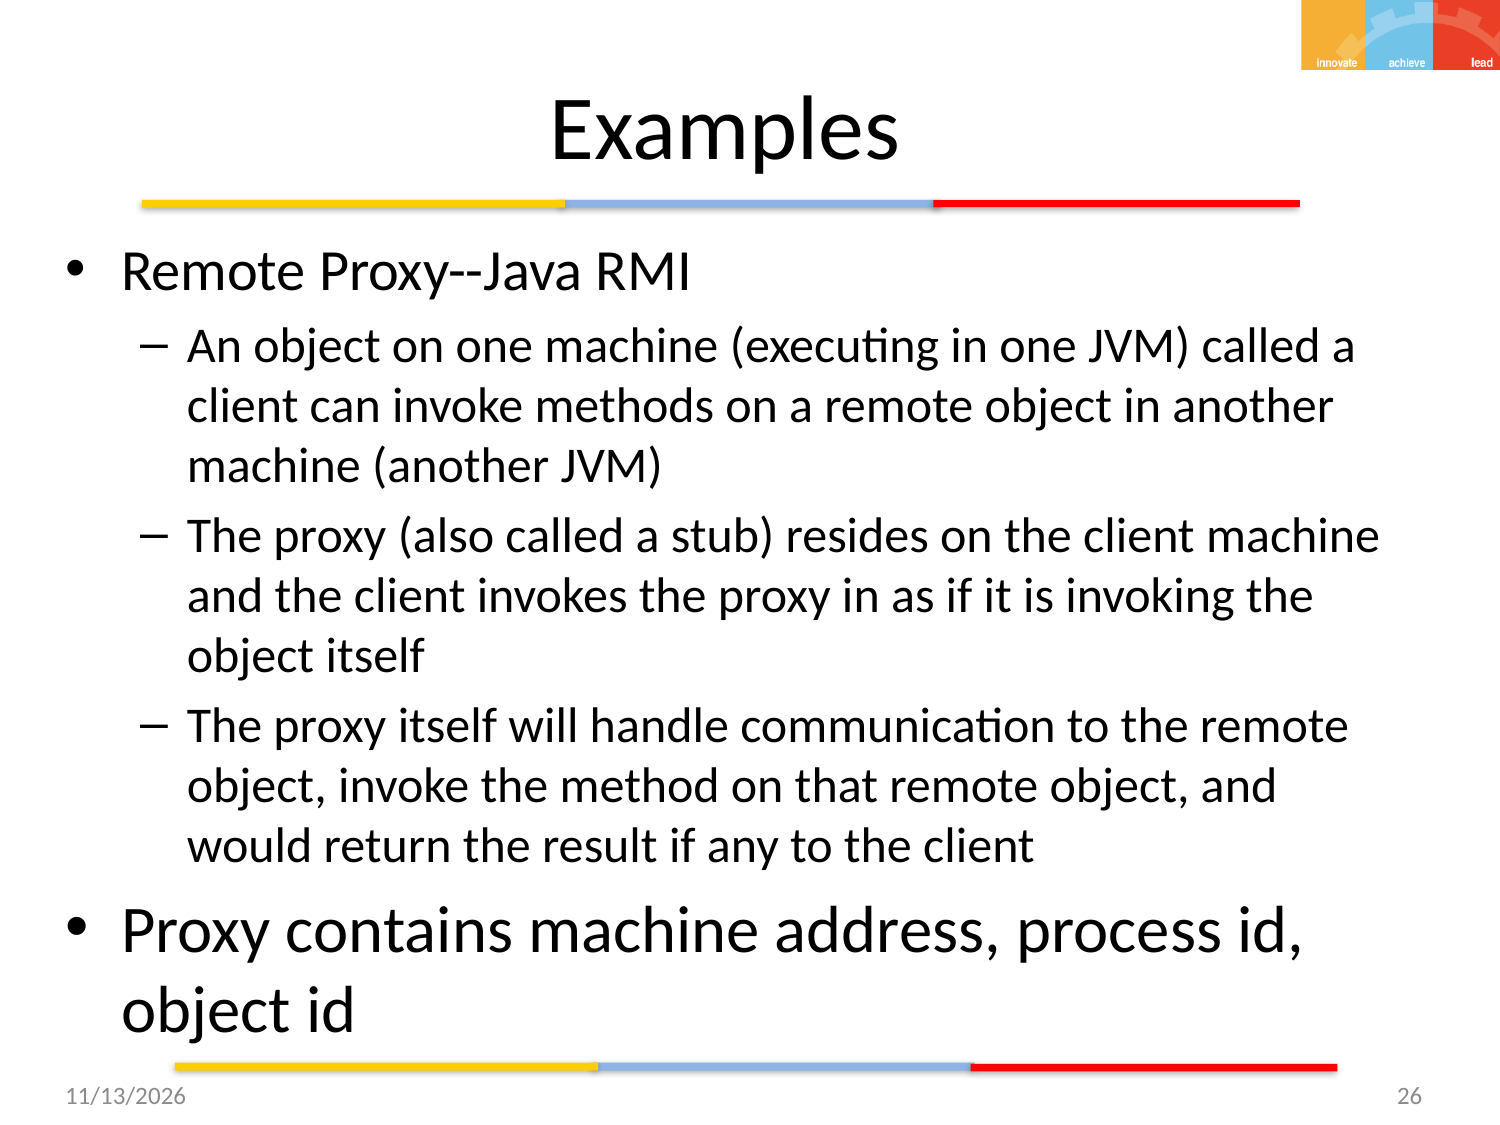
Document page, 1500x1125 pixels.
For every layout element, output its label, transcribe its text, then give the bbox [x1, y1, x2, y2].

slide_number 26 [1087, 1065, 1438, 1125]
list Remote Proxy--Java RMI An object on one machine (executing in one JVM) called a client can invoke methods on a remote object in another machine (another JVM) The proxy (also called a stub) resides on the client machine and the client invokes the proxy in as if it is invoking the object itself The proxy itself will handle communication to the remote object, invoke the method on that remote object, and would return the result if any to the client Proxy contains machine address, process id, object id [49, 224, 1426, 1051]
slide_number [50, 1065, 400, 1125]
title Examples [49, 45, 1401, 201]
picture [1301, 0, 1500, 70]
